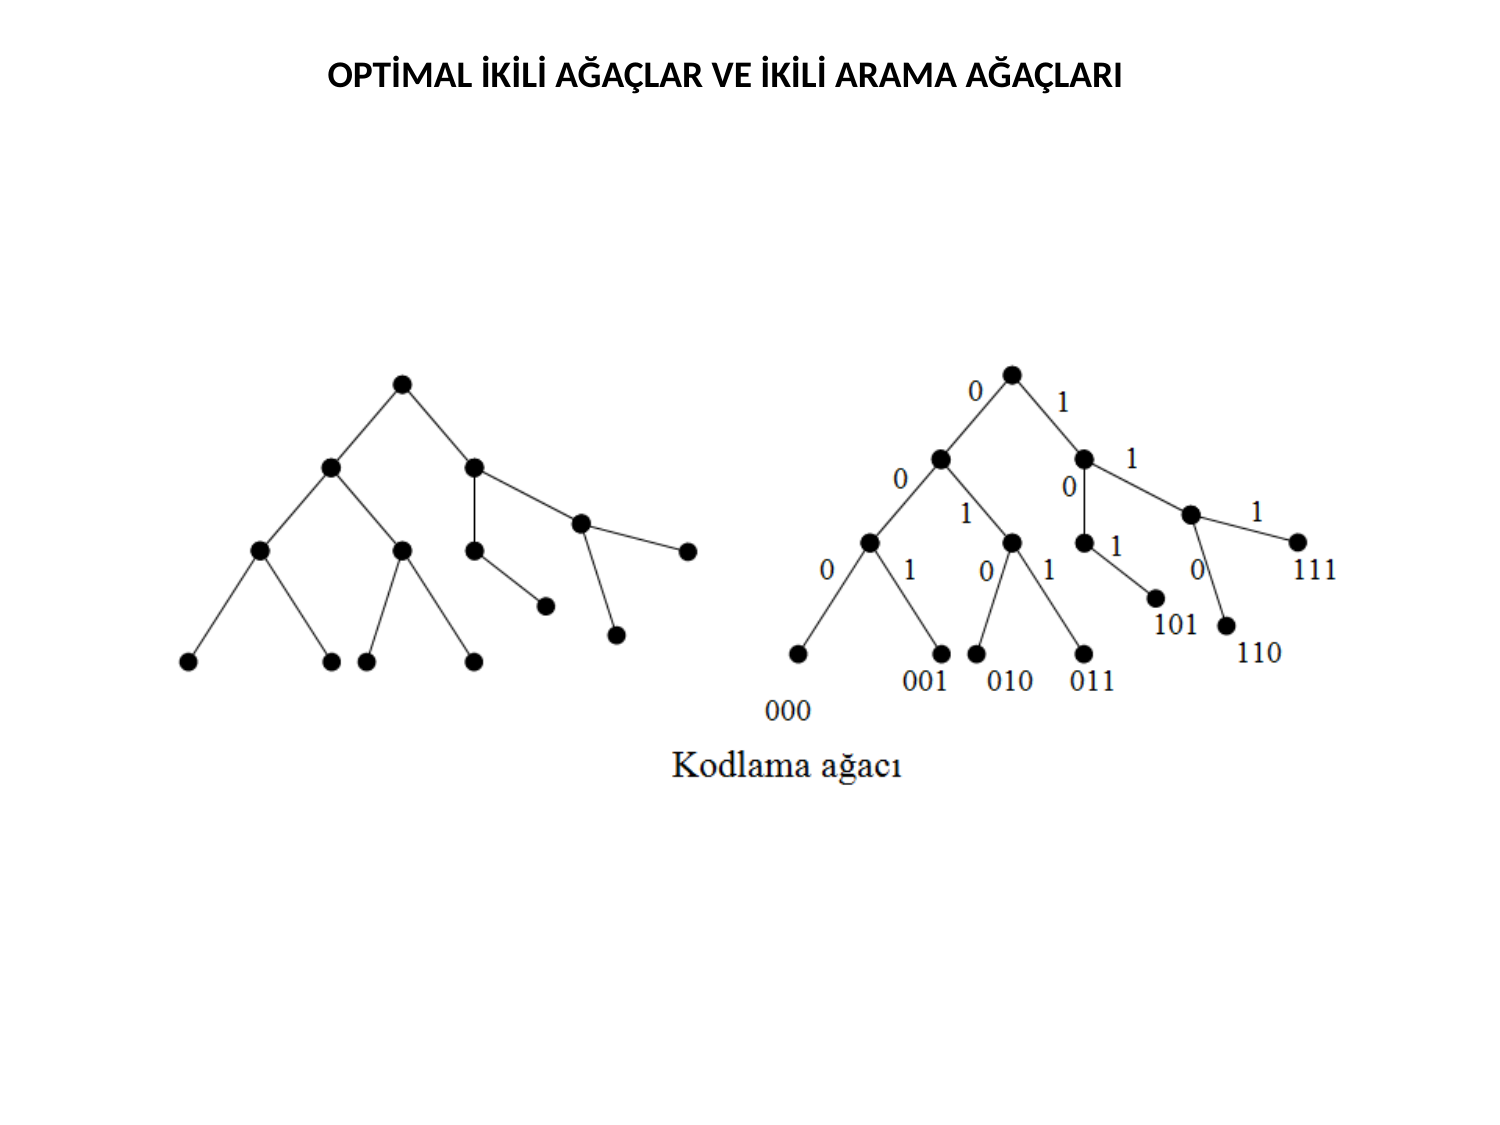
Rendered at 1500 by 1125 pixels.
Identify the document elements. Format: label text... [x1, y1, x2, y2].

text_box OPTİMAL İKİLİ AĞAÇLAR VE İKİLİ ARAMA AĞAÇLARI [312, 42, 1258, 103]
picture [155, 329, 1345, 796]
